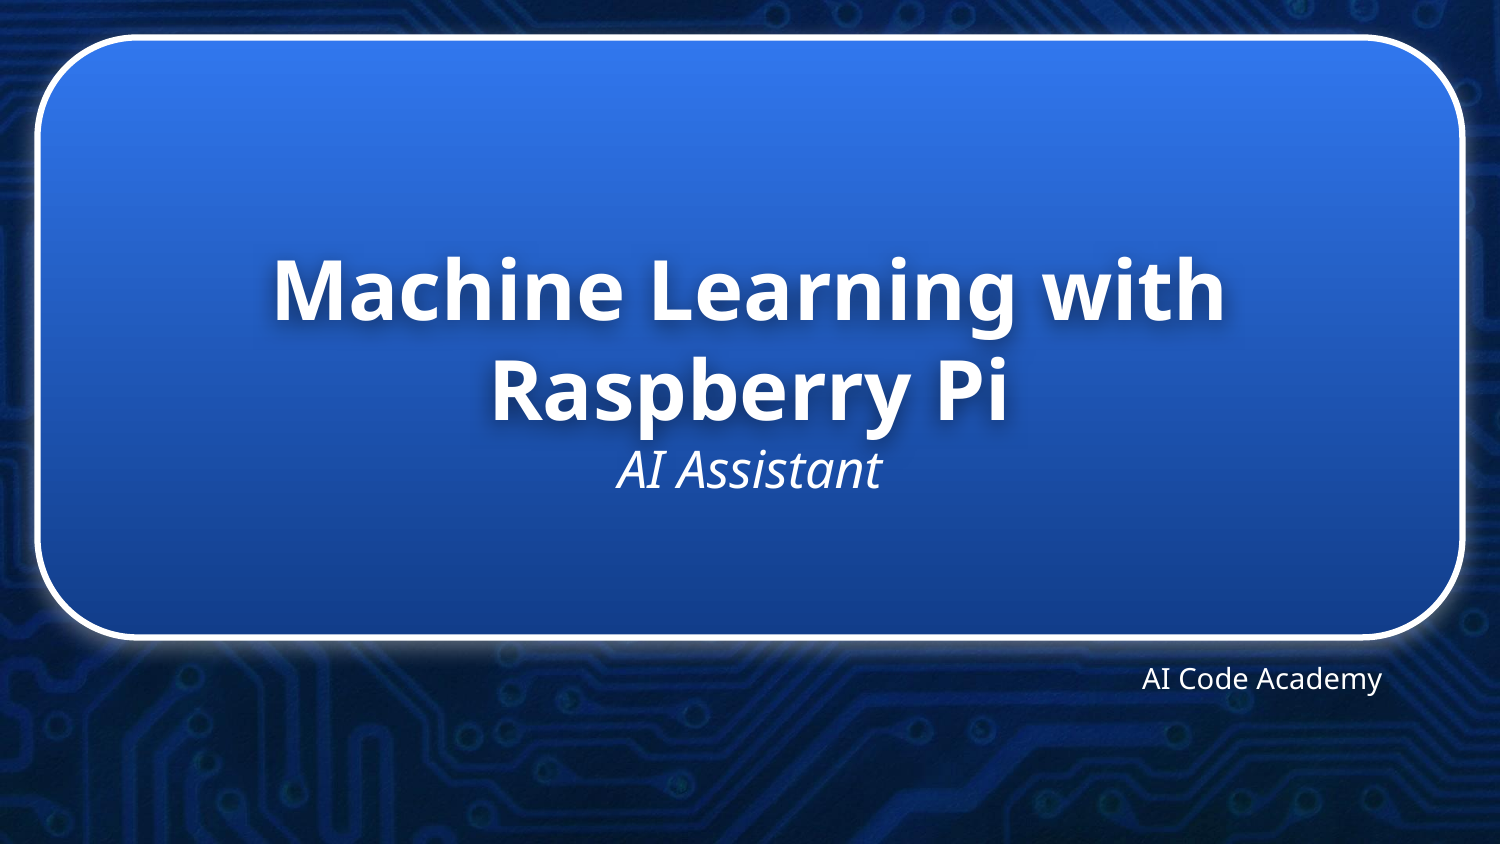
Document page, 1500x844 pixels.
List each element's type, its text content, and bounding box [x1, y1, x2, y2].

subtitle AI Assistant [29, 421, 1471, 548]
text_box AI Code Academy [1053, 645, 1471, 737]
picture [0, 0, 1500, 844]
title Machine Learning with Raspberry Pi [106, 202, 1394, 421]
